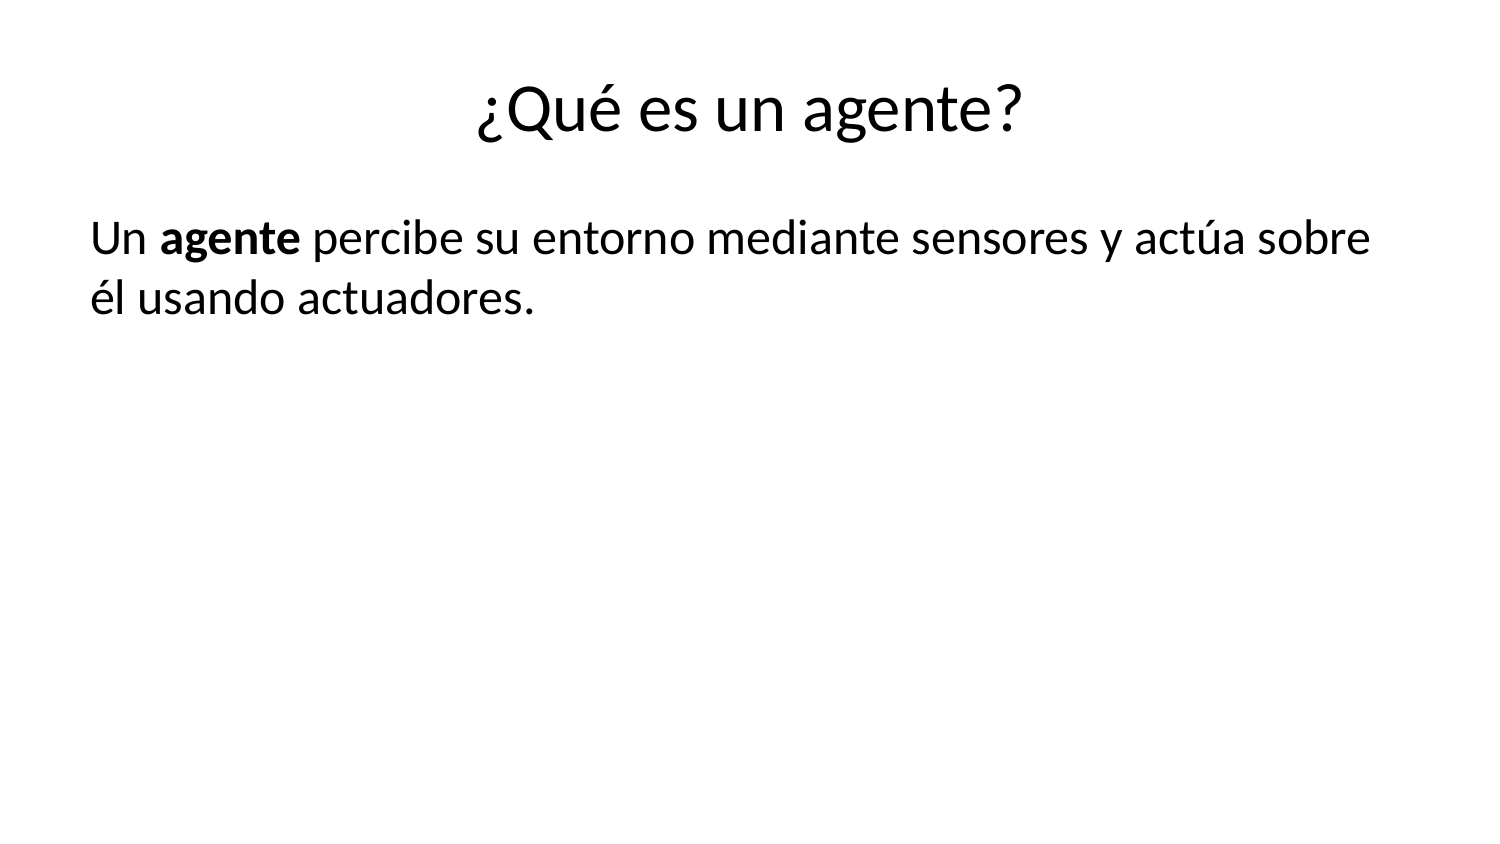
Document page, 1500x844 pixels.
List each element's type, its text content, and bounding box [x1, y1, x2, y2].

title ¿Qué es un agente? [75, 33, 1425, 175]
list Un agente percibe su entorno mediante sensores y actúa sobre él usando actuadores. [75, 196, 1425, 754]
